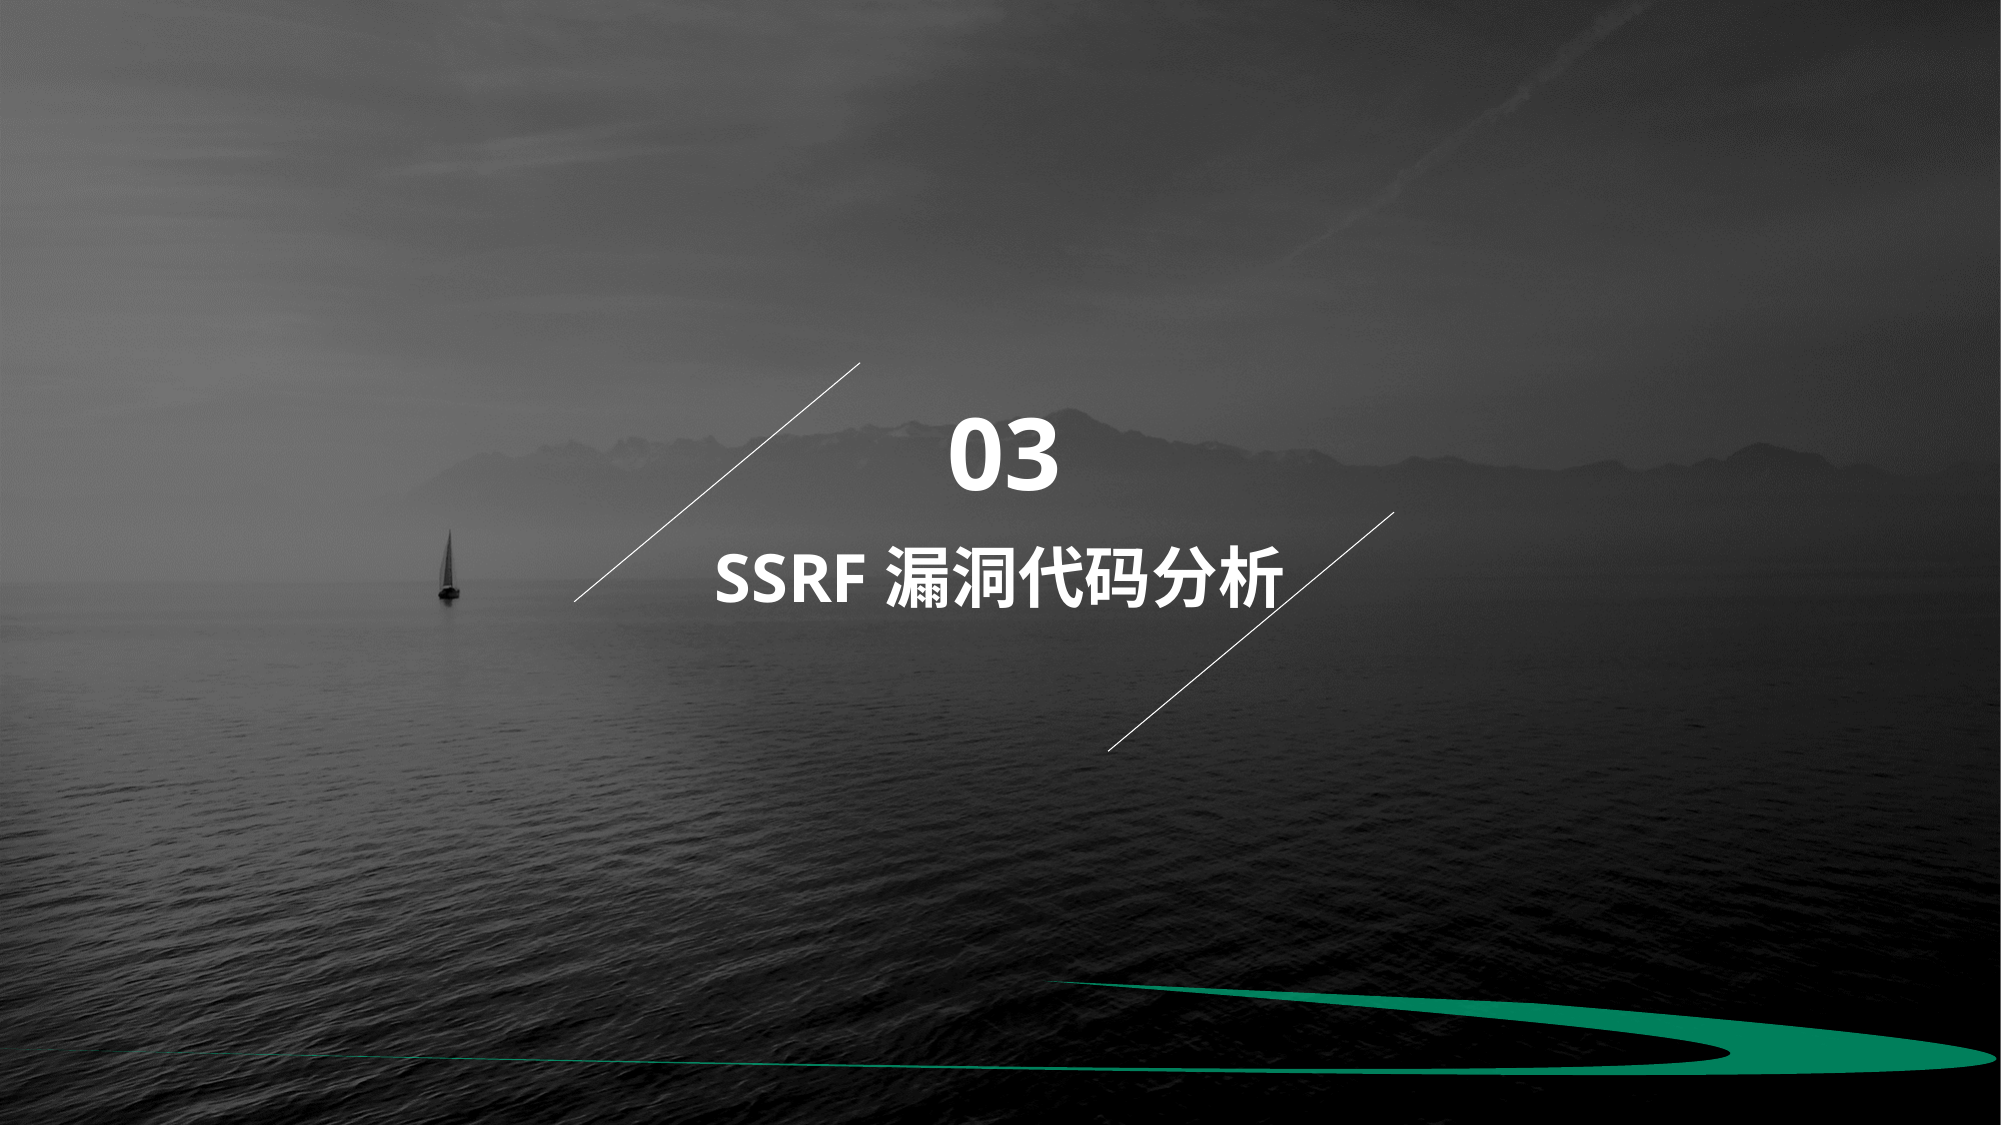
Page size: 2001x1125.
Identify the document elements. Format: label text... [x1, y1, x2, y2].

title SSRF漏洞代码分析 [678, 518, 1322, 633]
text_box 03 [932, 382, 1108, 518]
picture [0, 0, 2001, 1125]
